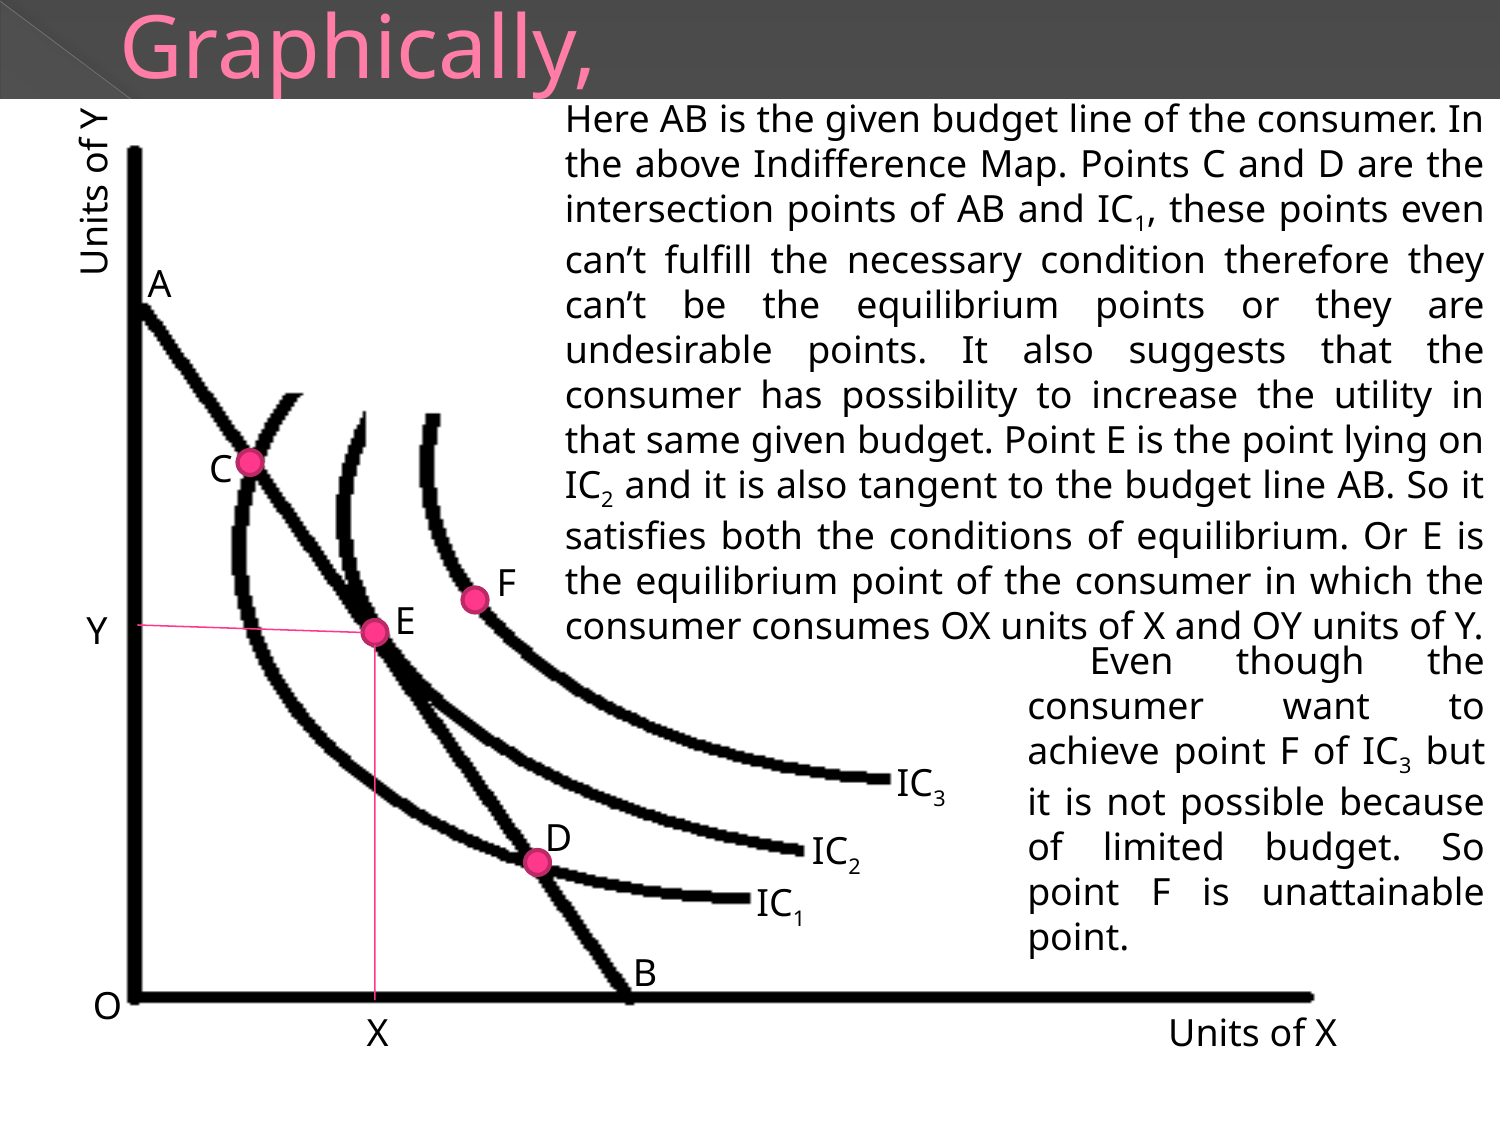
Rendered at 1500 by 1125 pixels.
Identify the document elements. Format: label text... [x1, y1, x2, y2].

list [0, 99, 1500, 1125]
title Graphically, [24, 0, 1250, 87]
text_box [137, 624, 363, 633]
